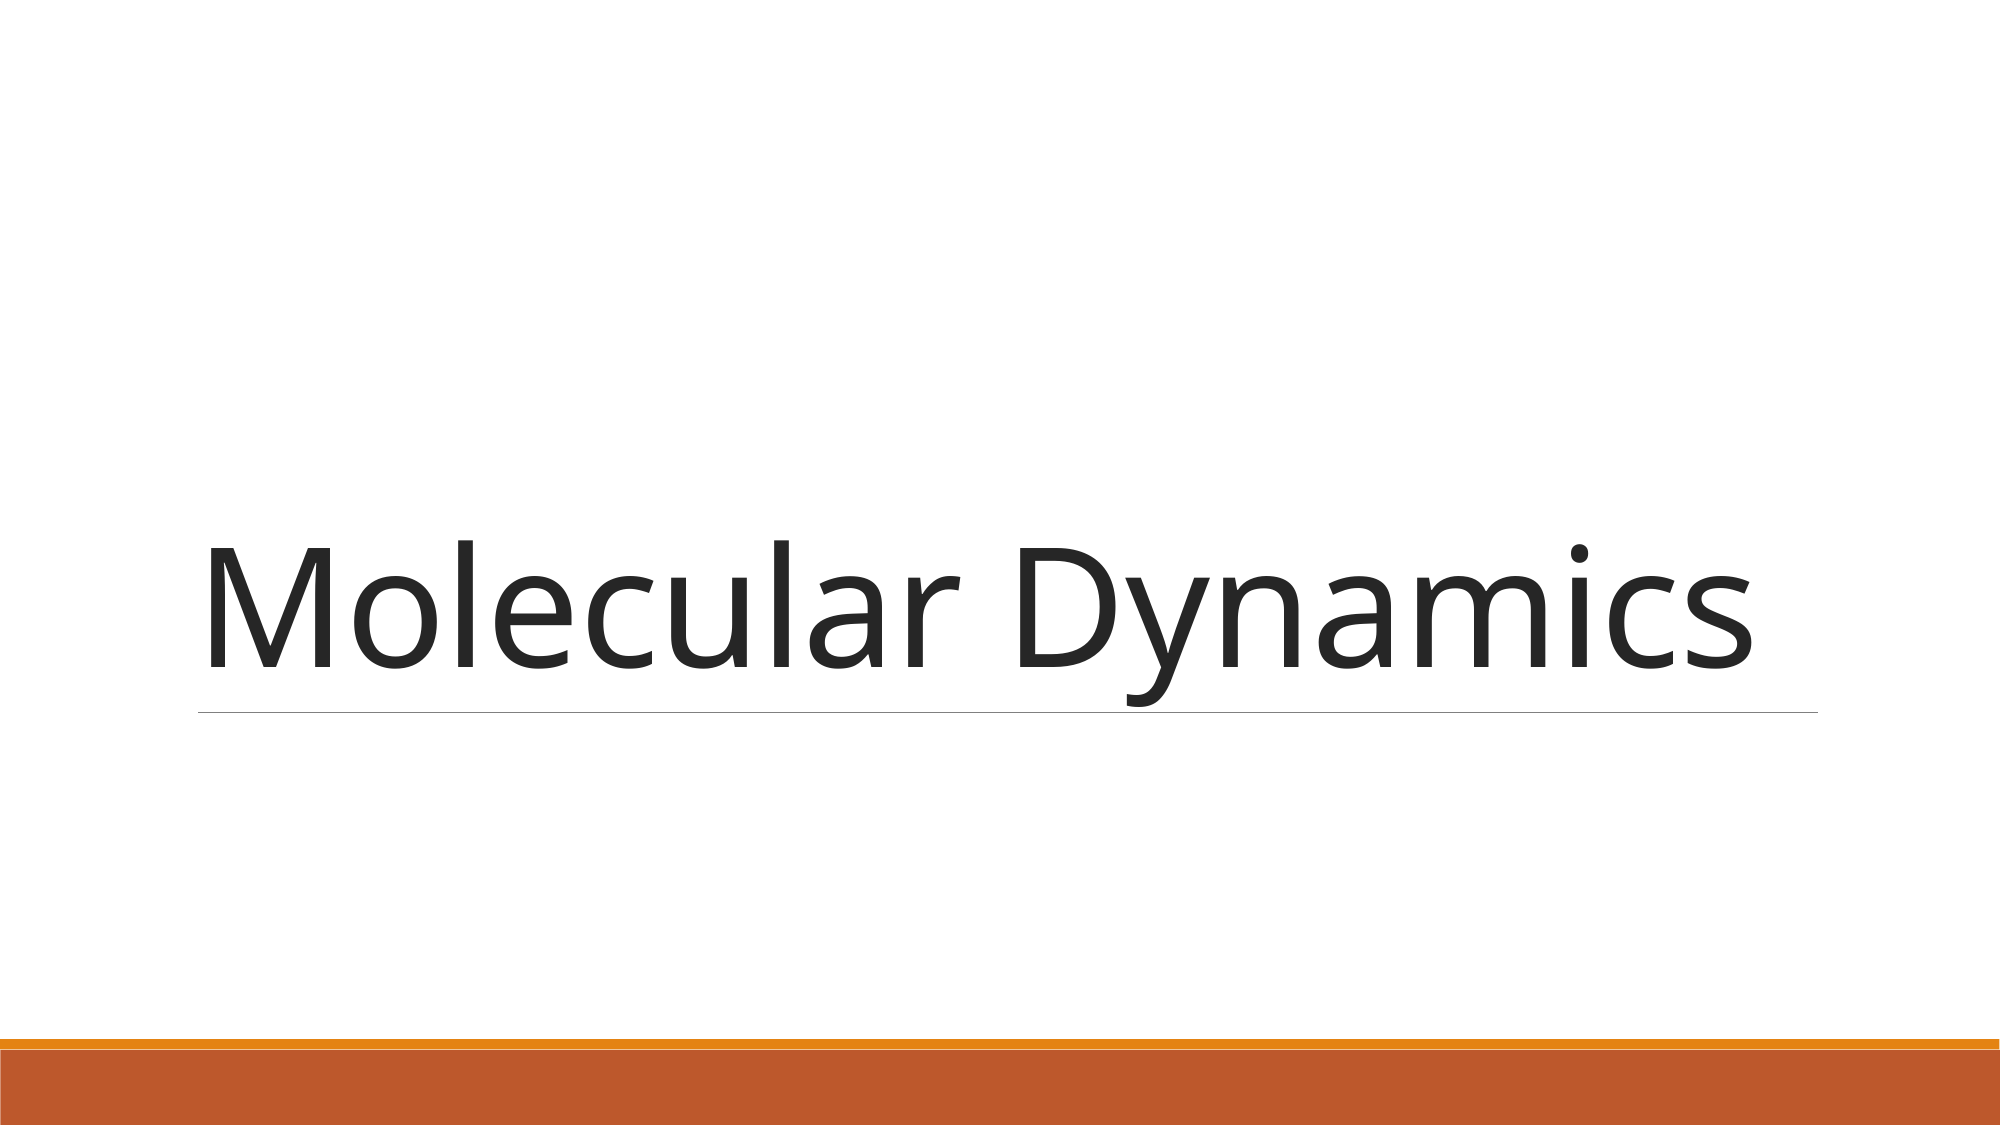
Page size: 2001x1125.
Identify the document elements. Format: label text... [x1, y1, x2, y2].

title Molecular Dynamics [180, 124, 1830, 710]
